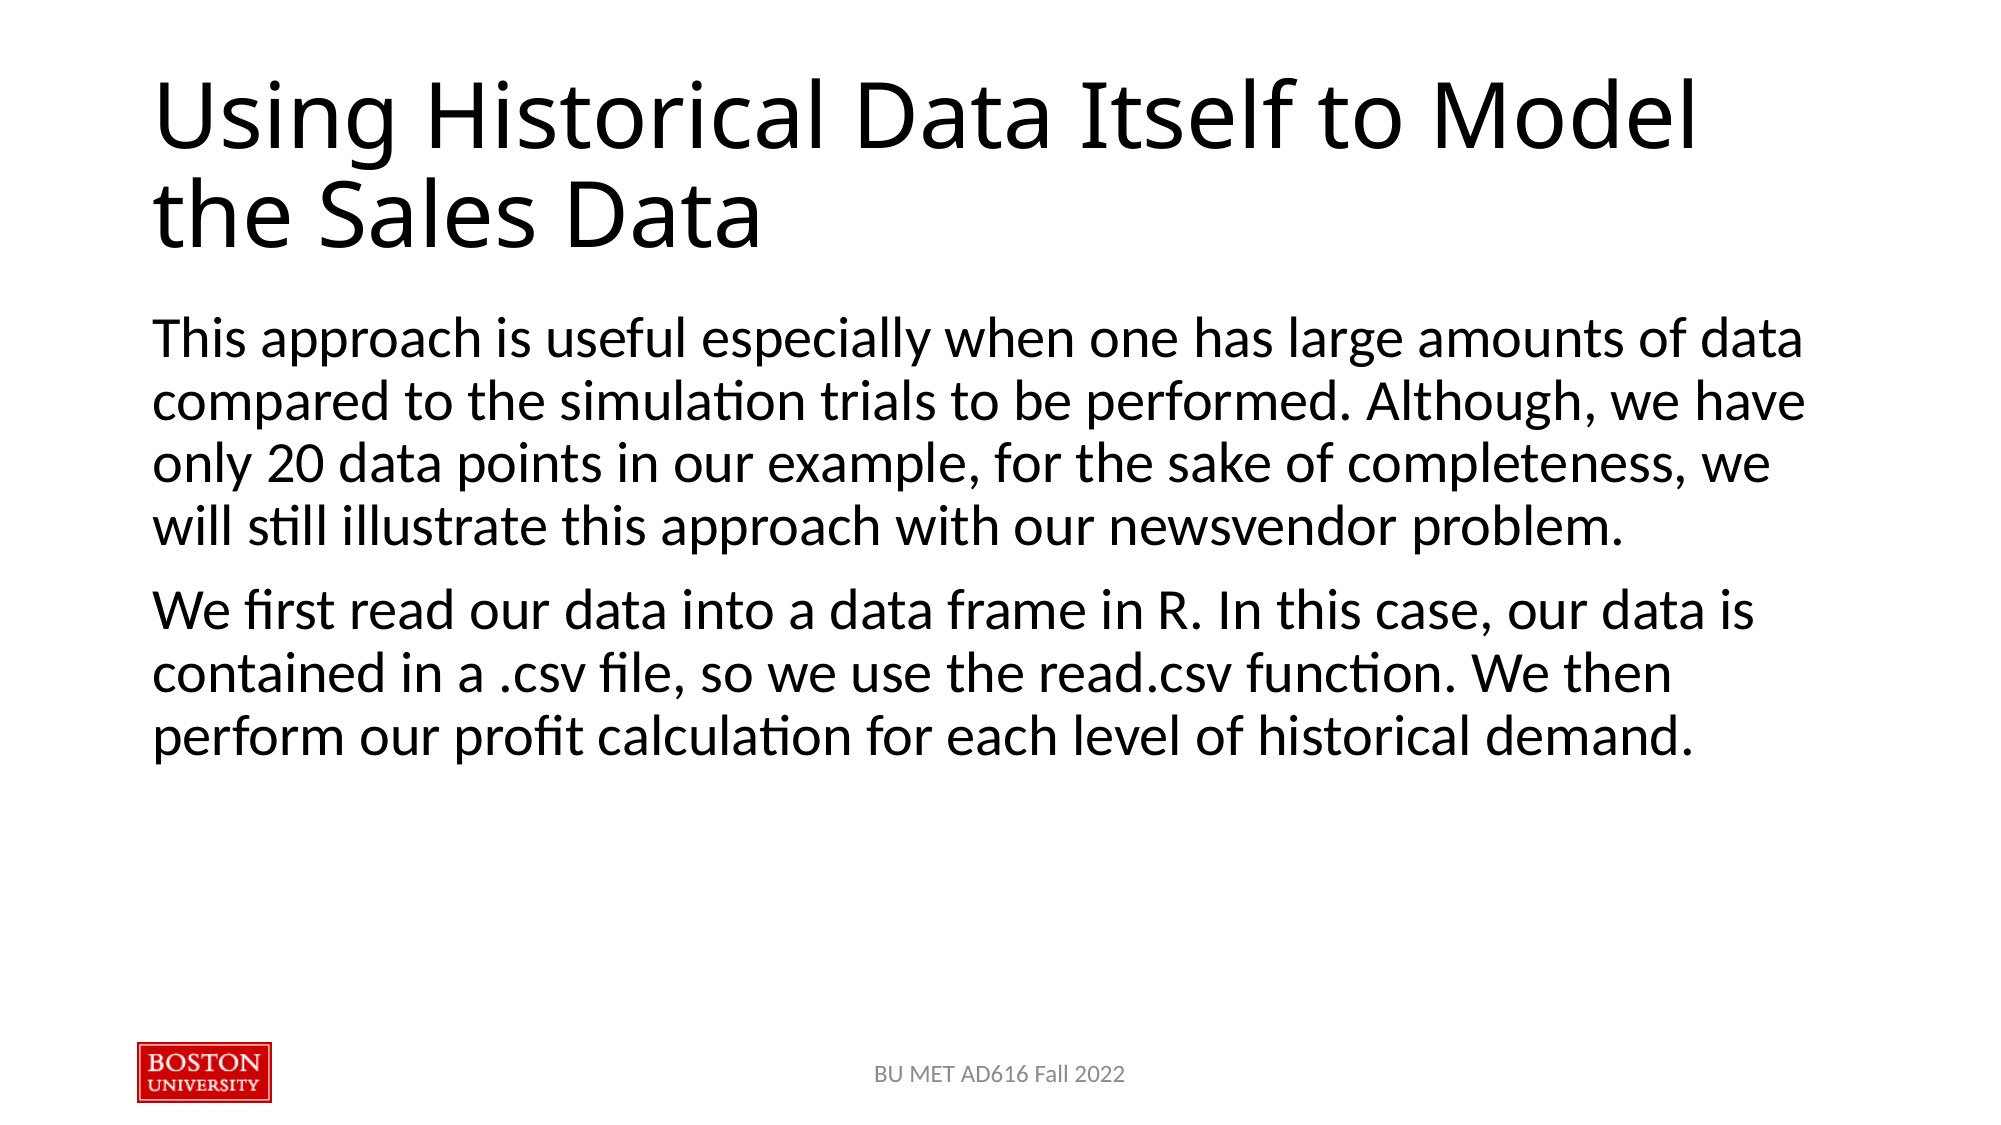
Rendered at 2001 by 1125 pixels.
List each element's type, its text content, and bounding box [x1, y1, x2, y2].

title Using Historical Data Itself to Model the Sales Data [137, 59, 1863, 278]
footer BU MET AD616 Fall 2022 [662, 1042, 1338, 1103]
picture [137, 1042, 272, 1103]
list This approach is useful especially when one has large amounts of data compared to the simulation trials to be performed. Although, we have only 20 data points in our example, for the sake of completeness, we will still illustrate this approach with our newsvendor problem. We first read our data into a data frame in R. In this case, our data is contained in a .csv file, so we use the read.csv function. We then perform our profit calculation for each level of historical demand. [137, 299, 1863, 995]
